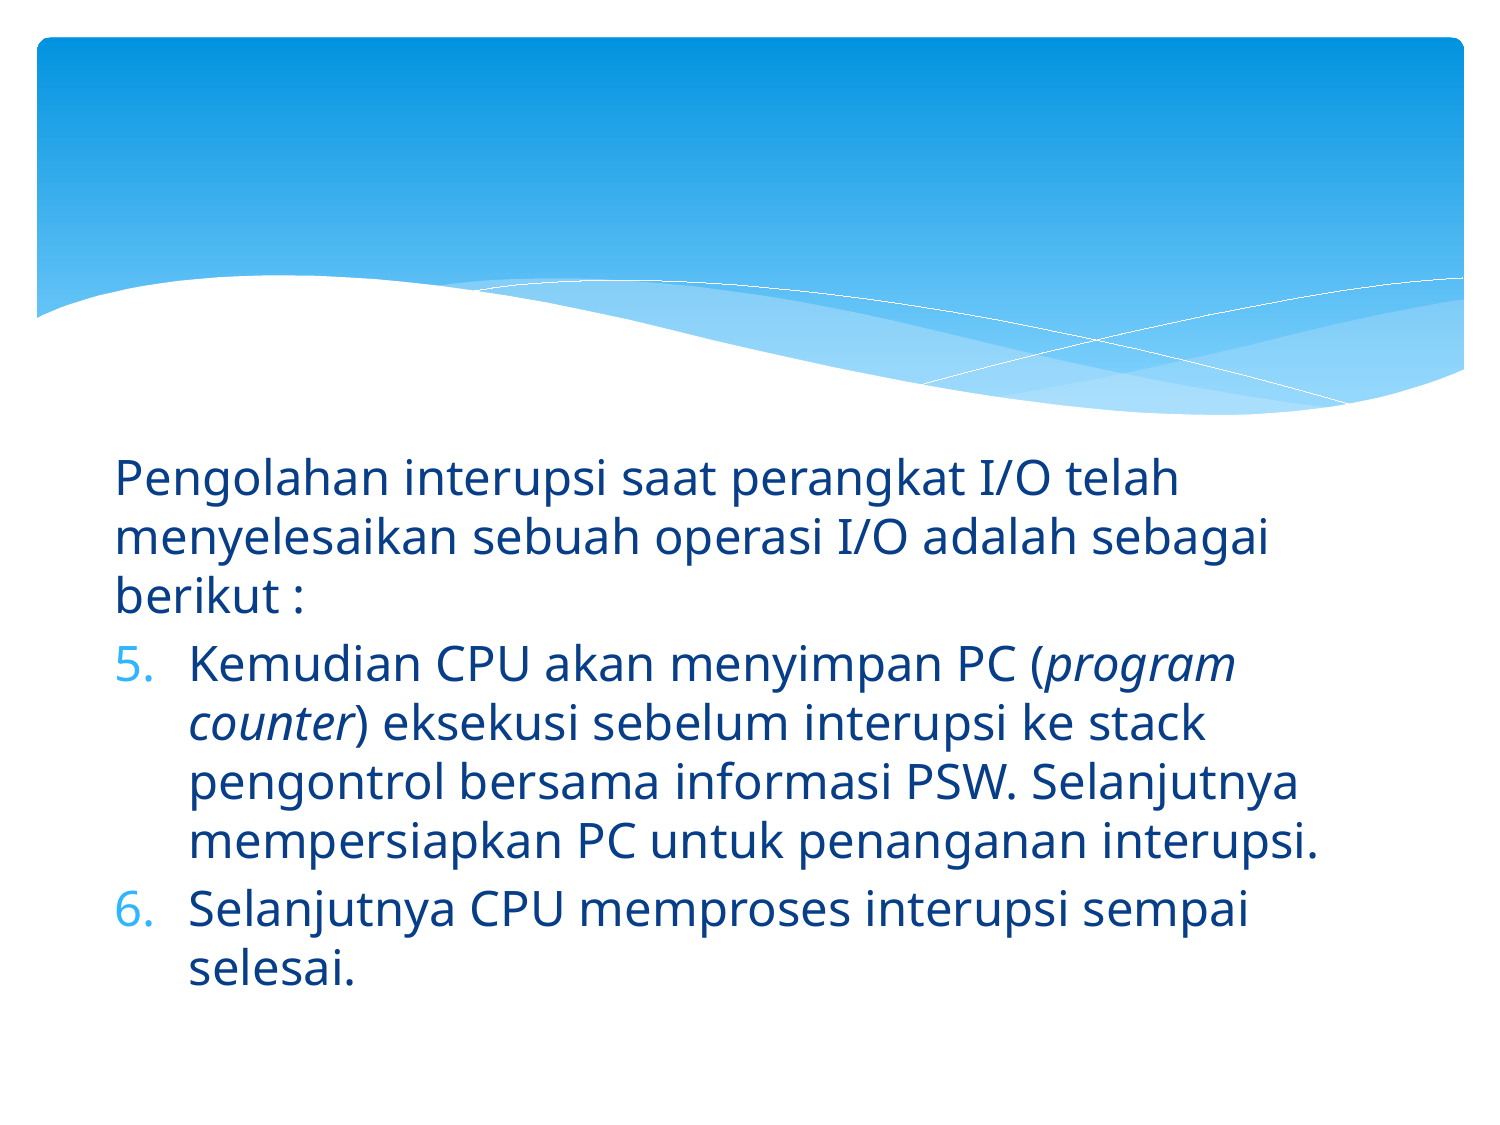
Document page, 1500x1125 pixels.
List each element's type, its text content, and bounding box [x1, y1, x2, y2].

list Pengolahan interupsi saat perangkat I/O telah menyelesaikan sebuah operasi I/O adalah sebagai berikut : Kemudian CPU akan menyimpan PC (program counter) eksekusi sebelum interupsi ke stack pengontrol bersama informasi PSW. Selanjutnya mempersiapkan PC untuk penanganan interupsi. Selanjutnya CPU memproses interupsi sempai selesai. [99, 438, 1400, 1005]
